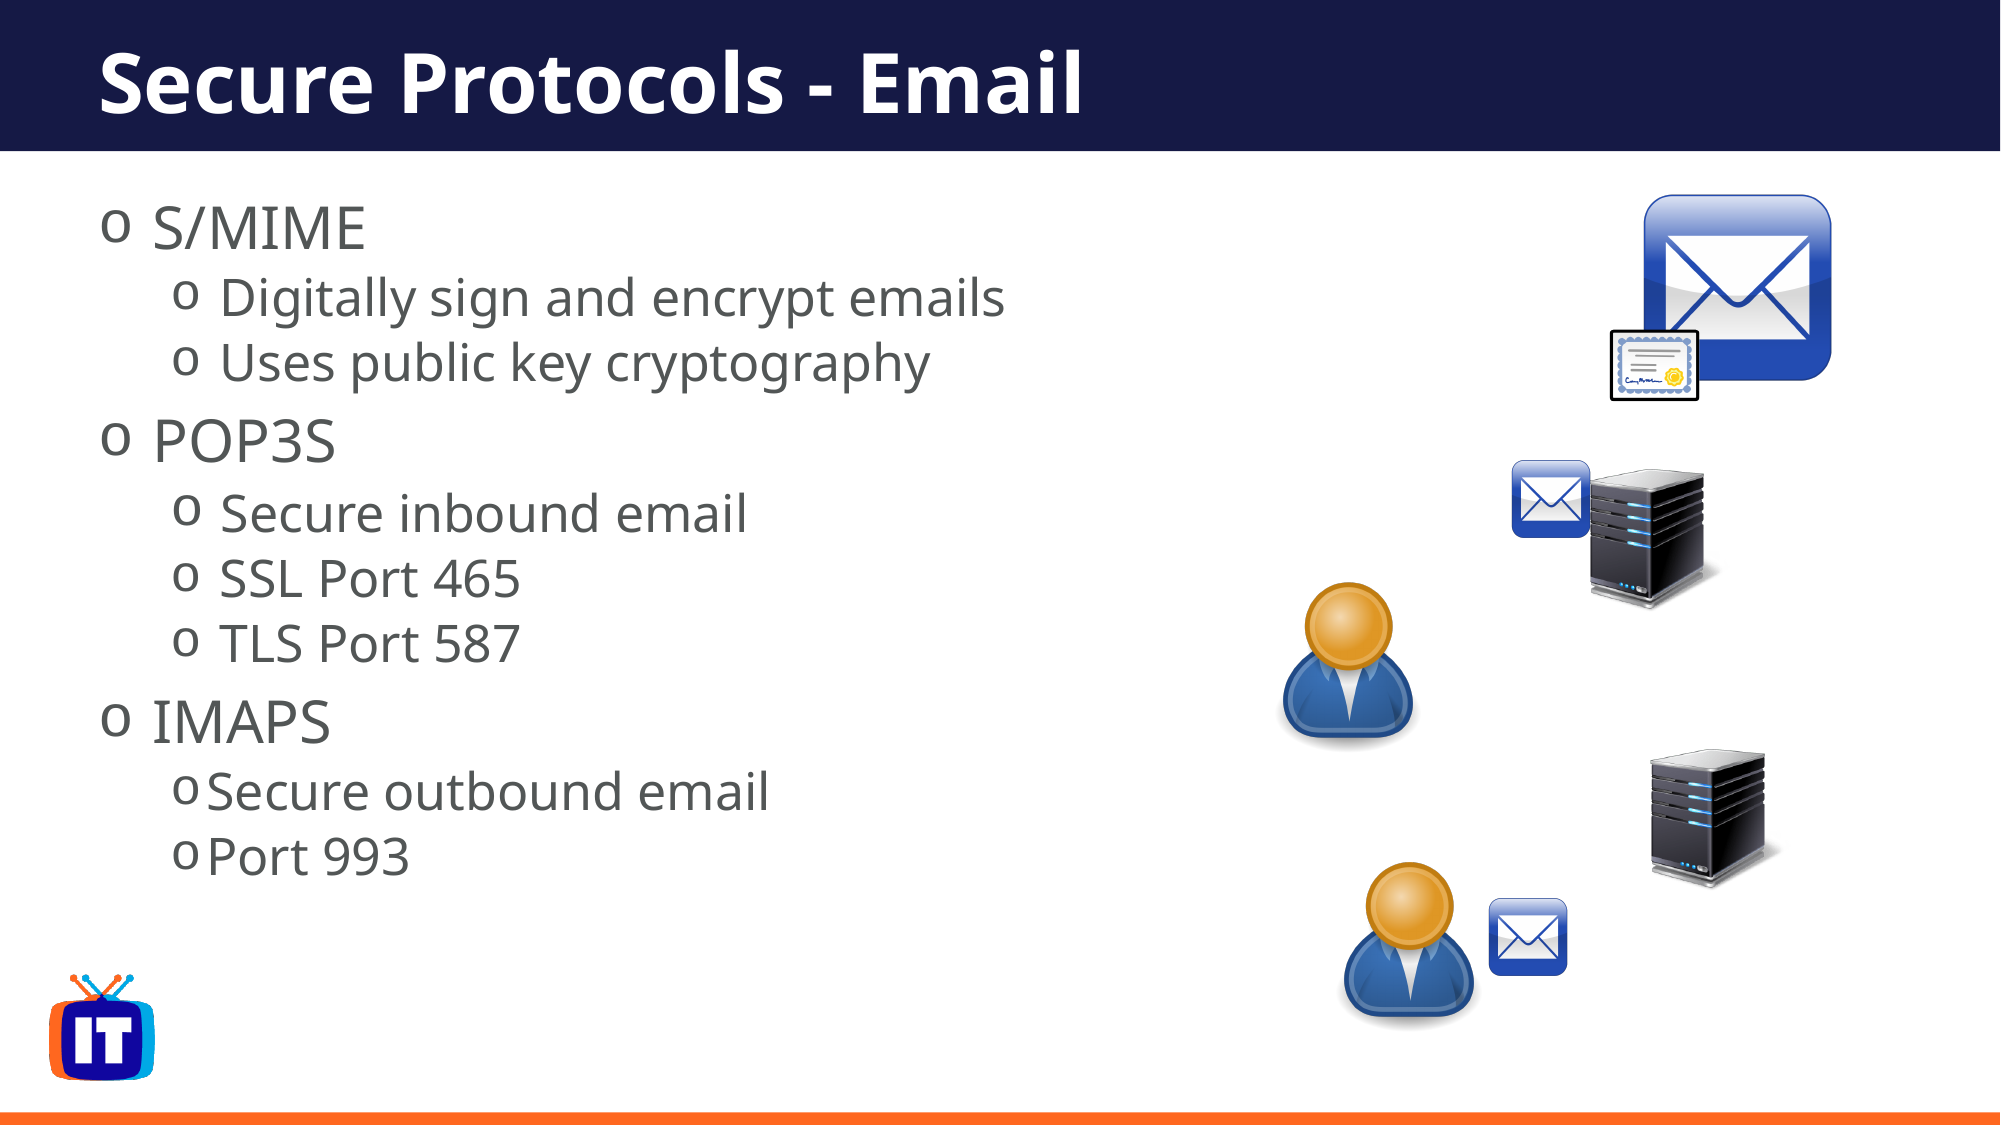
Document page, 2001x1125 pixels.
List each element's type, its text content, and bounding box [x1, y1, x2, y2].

title Secure Protocols - Email [83, 0, 1917, 172]
picture [1316, 854, 1570, 1040]
picture [1592, 187, 1838, 408]
picture [1509, 457, 1730, 612]
picture [1255, 574, 1441, 761]
picture [45, 968, 158, 1087]
list S/MIME Digitally sign and encrypt emails Uses public key cryptography POP3S Secure inbound email SSL Port 465 TLS Port 587 IMAPS Secure outbound email Port 993 [83, 190, 1917, 960]
picture [1637, 737, 1791, 891]
